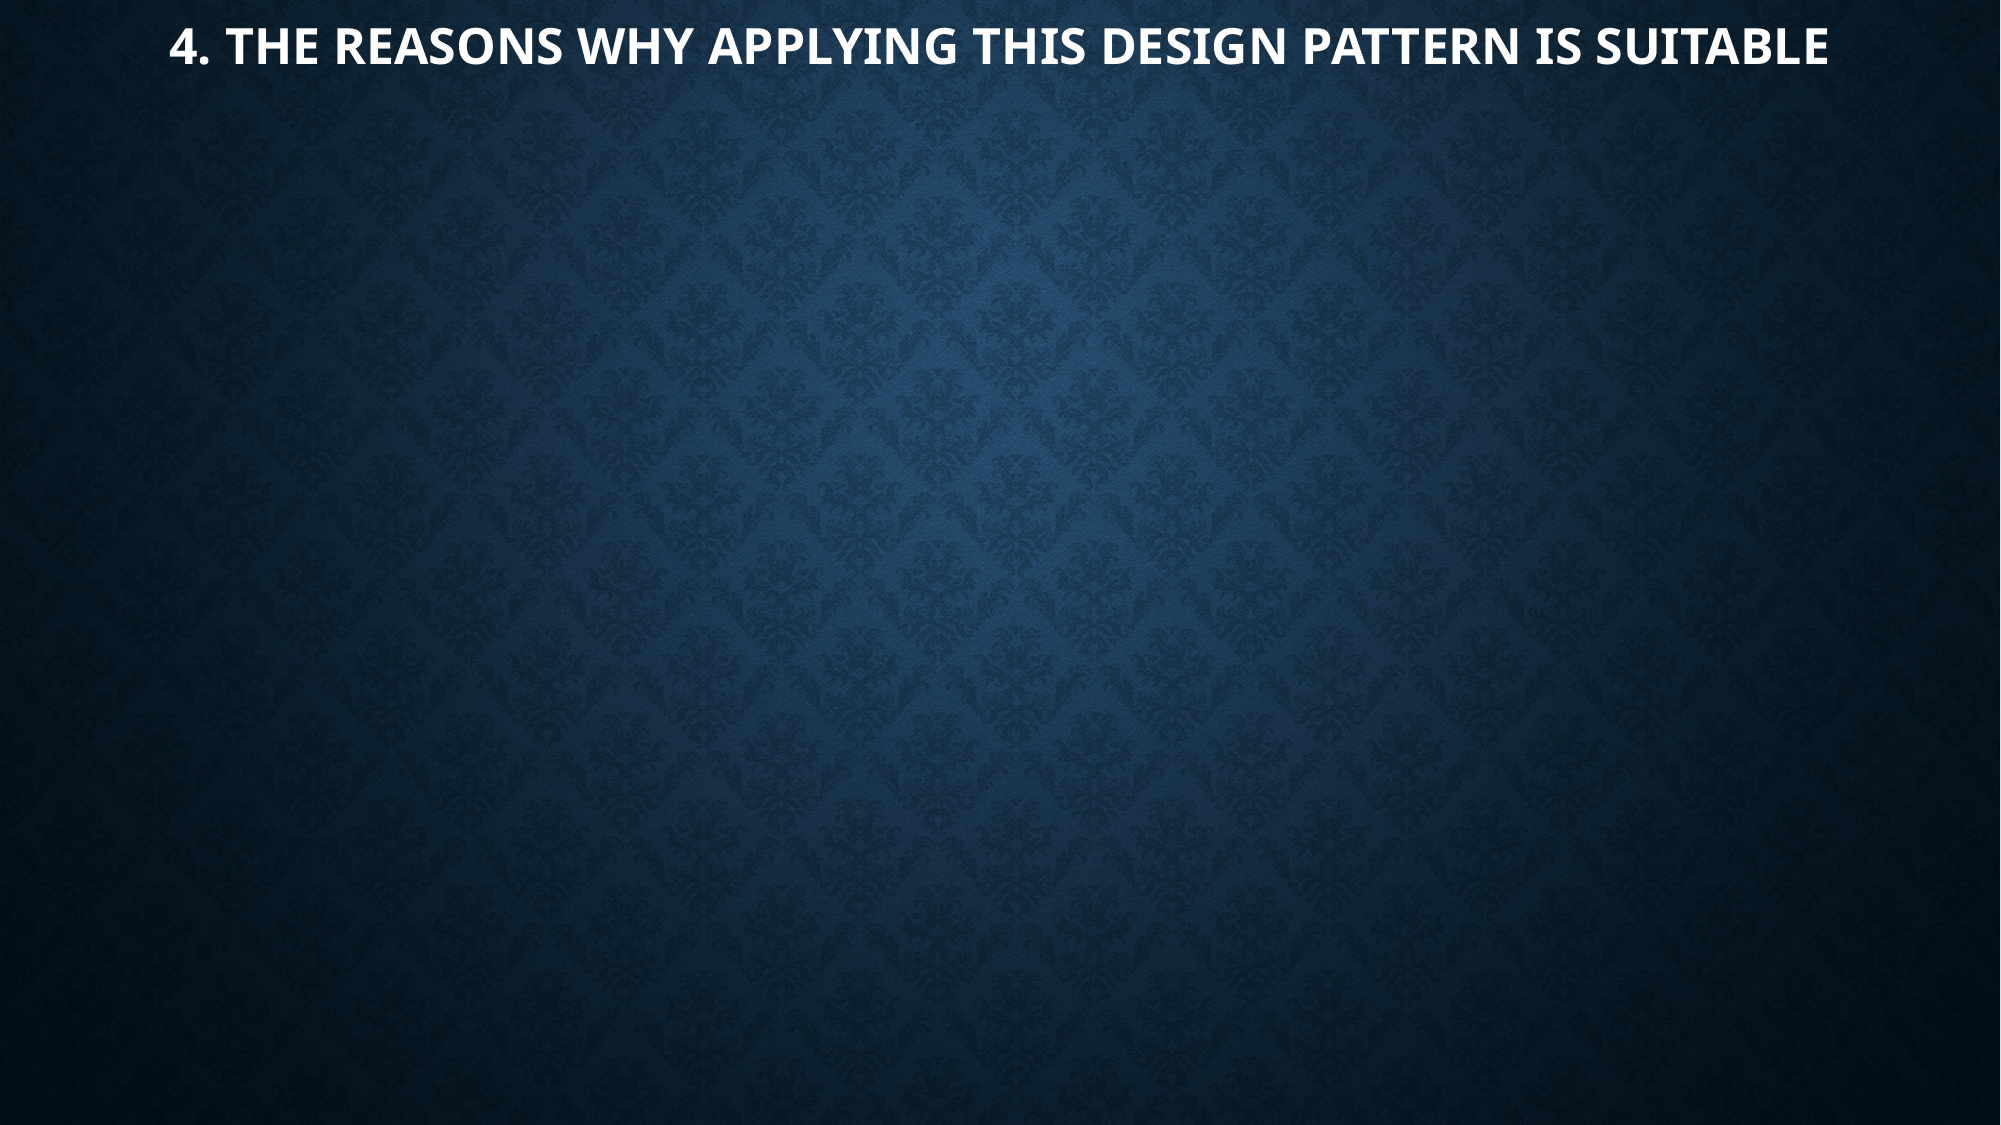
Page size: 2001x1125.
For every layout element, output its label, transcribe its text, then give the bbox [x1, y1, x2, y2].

title 4. The reasons why applying this design pattern is suitable [51, 21, 1949, 75]
